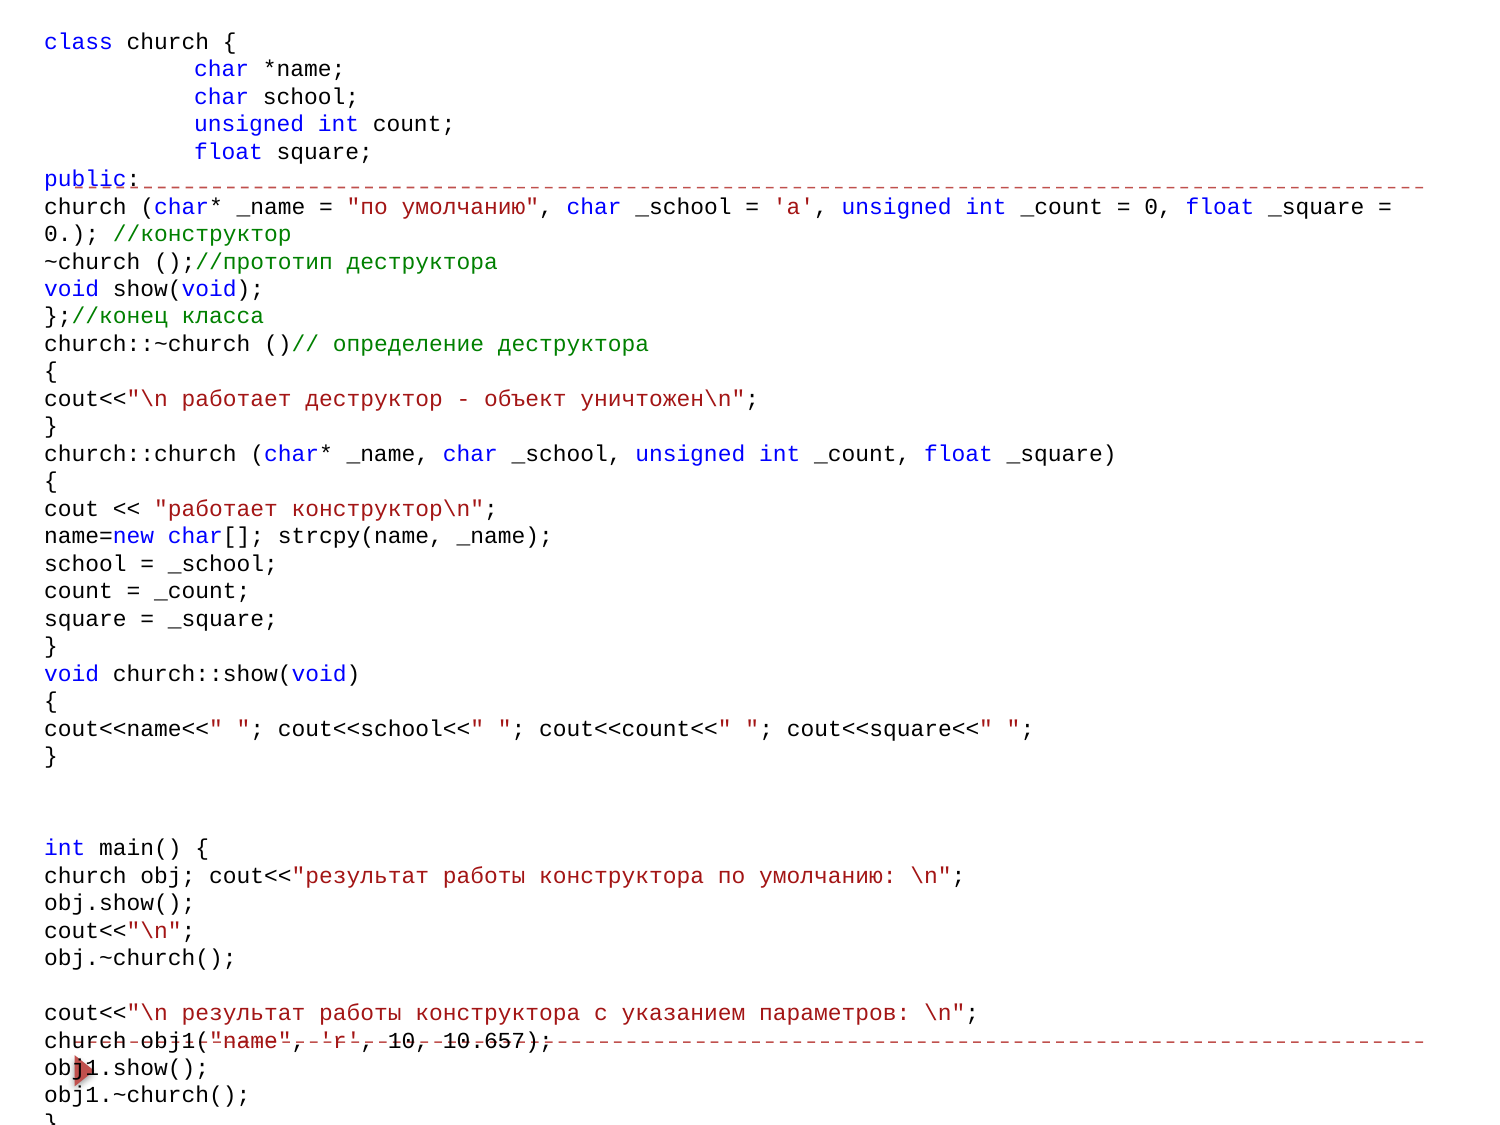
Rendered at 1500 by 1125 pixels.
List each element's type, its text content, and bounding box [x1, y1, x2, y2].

text_box class church { char *name; char school; unsigned int count; float square; public: church (char* _name = "по умолчанию", char _school = 'а', unsigned int _count = 0, float _square = 0.); //конструктор ~church ();//прототип деструктора void show(void); };//конец класса church::~church ()// определение деструктора { cout<<"\n работает деструктор - объект уничтожен\n"; } church::church (char* _name, char _school, unsigned int _count, float _square) { cout << "работает конструктор\n"; name=new char[]; strcpy(name, _name); school = _school; count = _count; square = _square; } void church::show(void) { cout<<name<<" "; cout<<school<<" "; cout<<count<<" "; cout<<square<<" "; } int main() { church obj; cout<<"результат работы конструктора по умолчанию: \n"; obj.show(); cout<<"\n"; obj.~church(); cout<<"\n результат работы конструктора с указанием параметров: \n"; church obj1("name", 'r', 10, 10.657); obj1.show(); obj1.~church(); } [29, 19, 1500, 1106]
